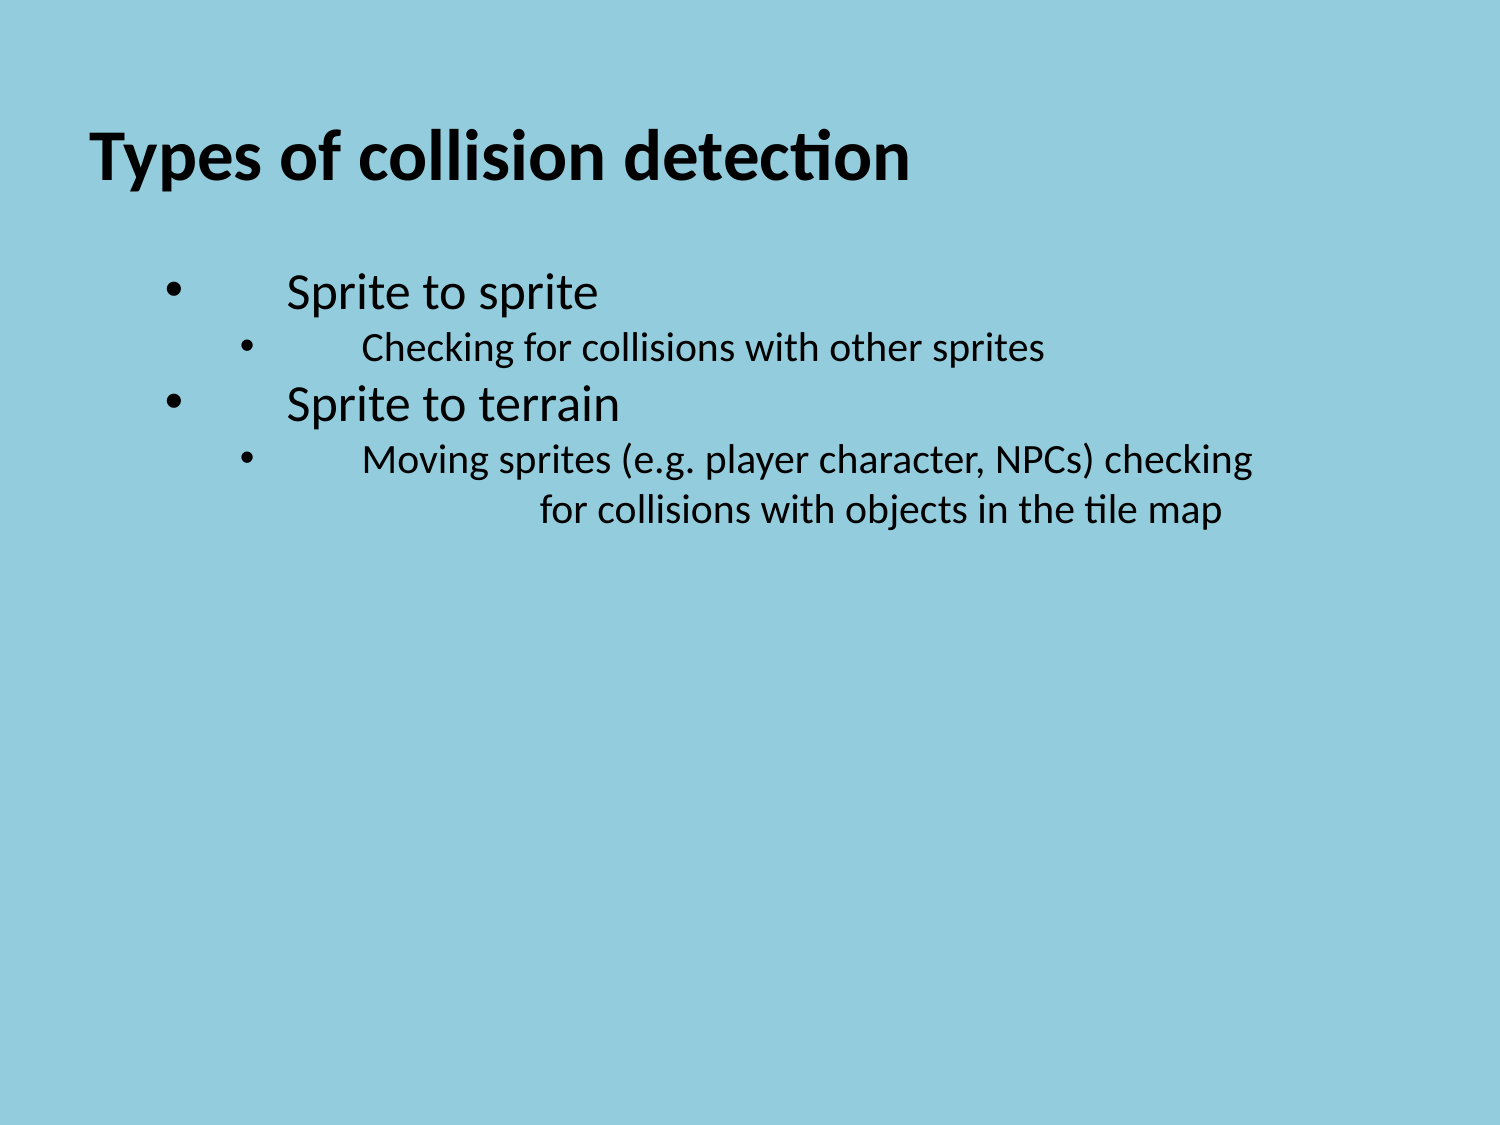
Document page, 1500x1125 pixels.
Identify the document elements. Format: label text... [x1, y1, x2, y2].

text_box Types of collision detection Sprite to sprite Checking for collisions with other sprites Sprite to terrain Moving sprites (e.g. player character, NPCs) checking for collisions with objects in the tile map [0, 0, 1500, 728]
